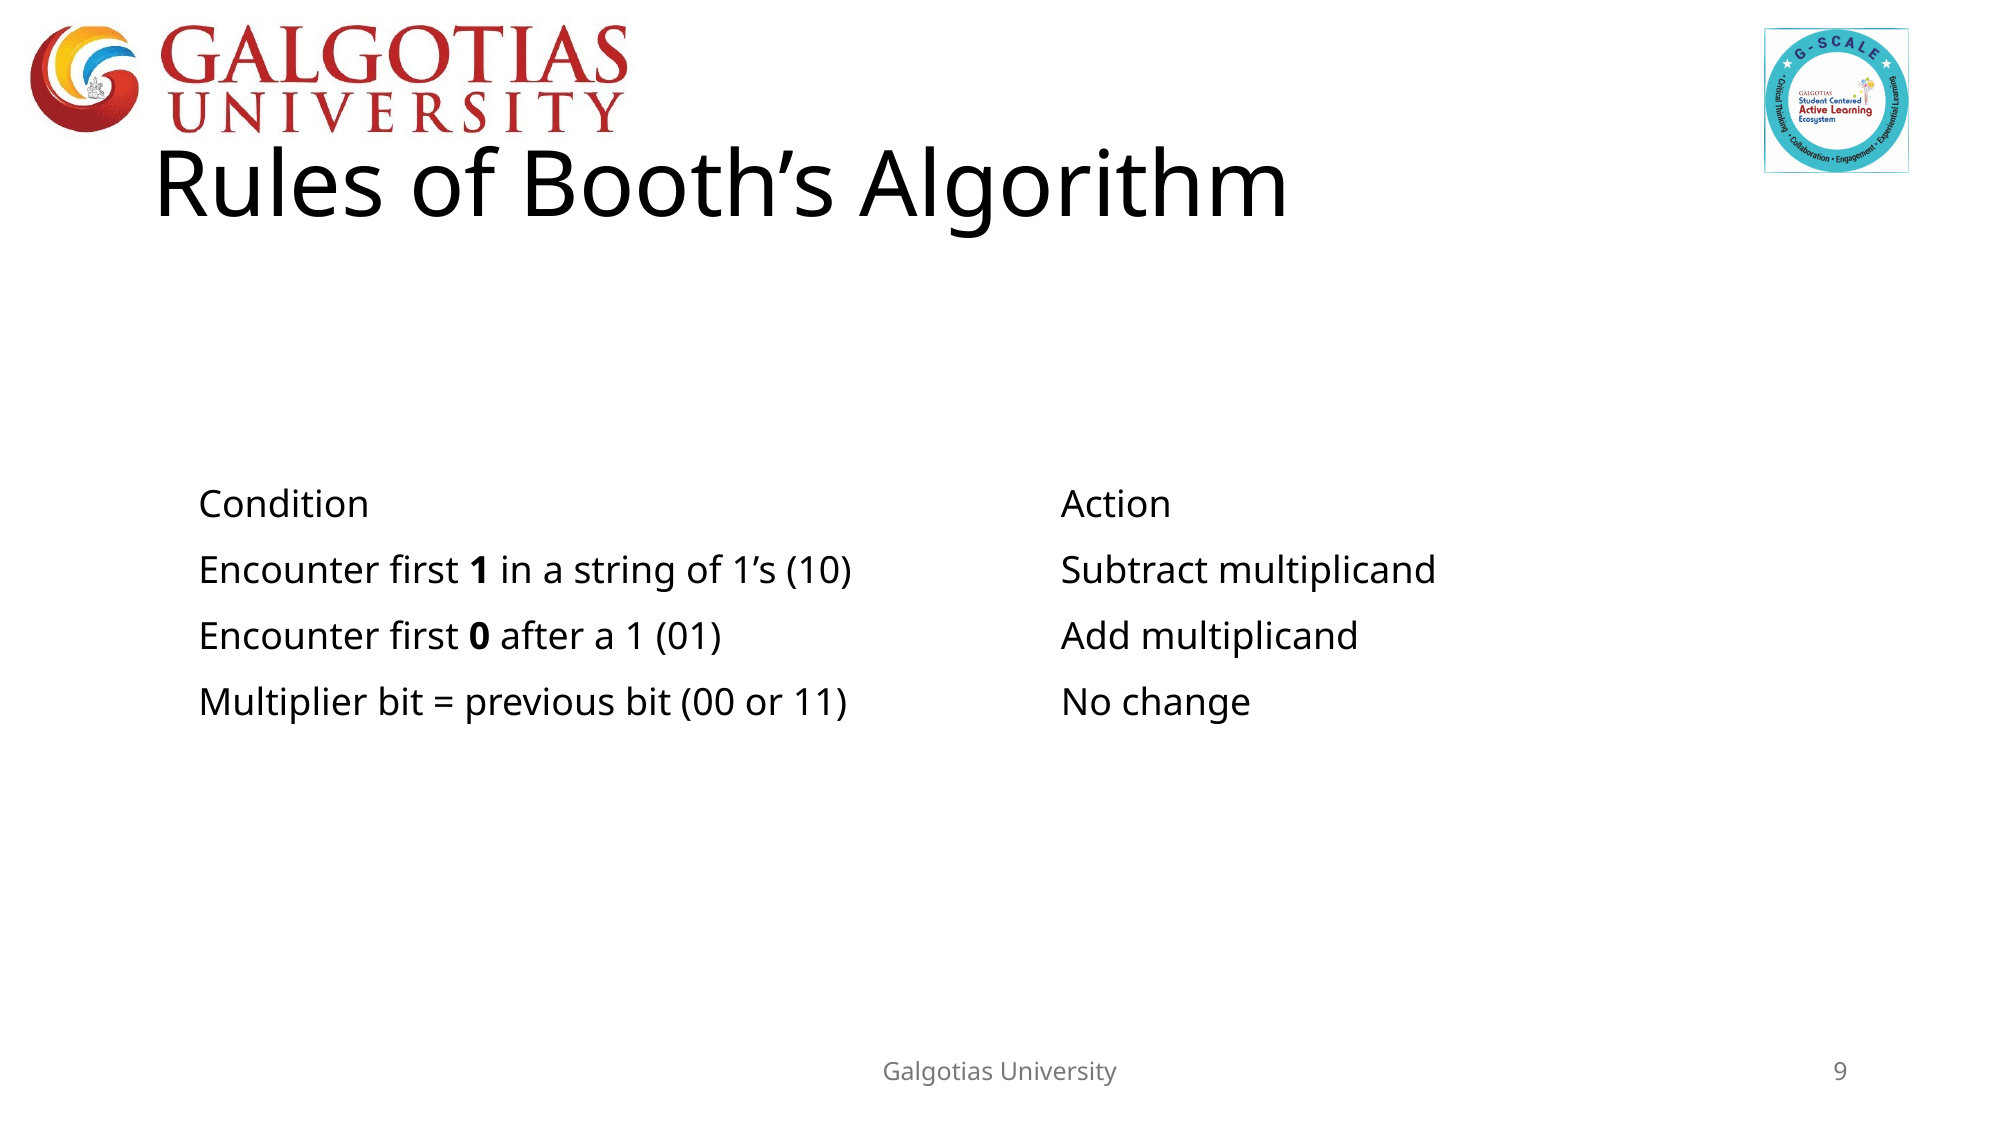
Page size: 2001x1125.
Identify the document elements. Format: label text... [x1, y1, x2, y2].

slide_number 9 [1412, 1042, 1863, 1103]
table_cell Encounter first 1 in a string of 1’s (10) [183, 536, 1046, 602]
table_cell No change [1046, 668, 1908, 734]
title Rules of Booth’s Algorithm [137, 78, 1863, 296]
table_header Condition [183, 470, 1046, 536]
footer Galgotias University [662, 1042, 1338, 1103]
table_cell Encounter first 0 after a 1 (01) [183, 602, 1046, 668]
picture [16, 18, 641, 141]
table_cell Subtract multiplicand [1046, 536, 1908, 602]
table_cell Add multiplicand [1046, 602, 1908, 668]
table_cell Multiplier bit = previous bit (00 or 11) [183, 668, 1046, 734]
picture [1764, 28, 1909, 173]
table_header Action [1046, 470, 1908, 536]
